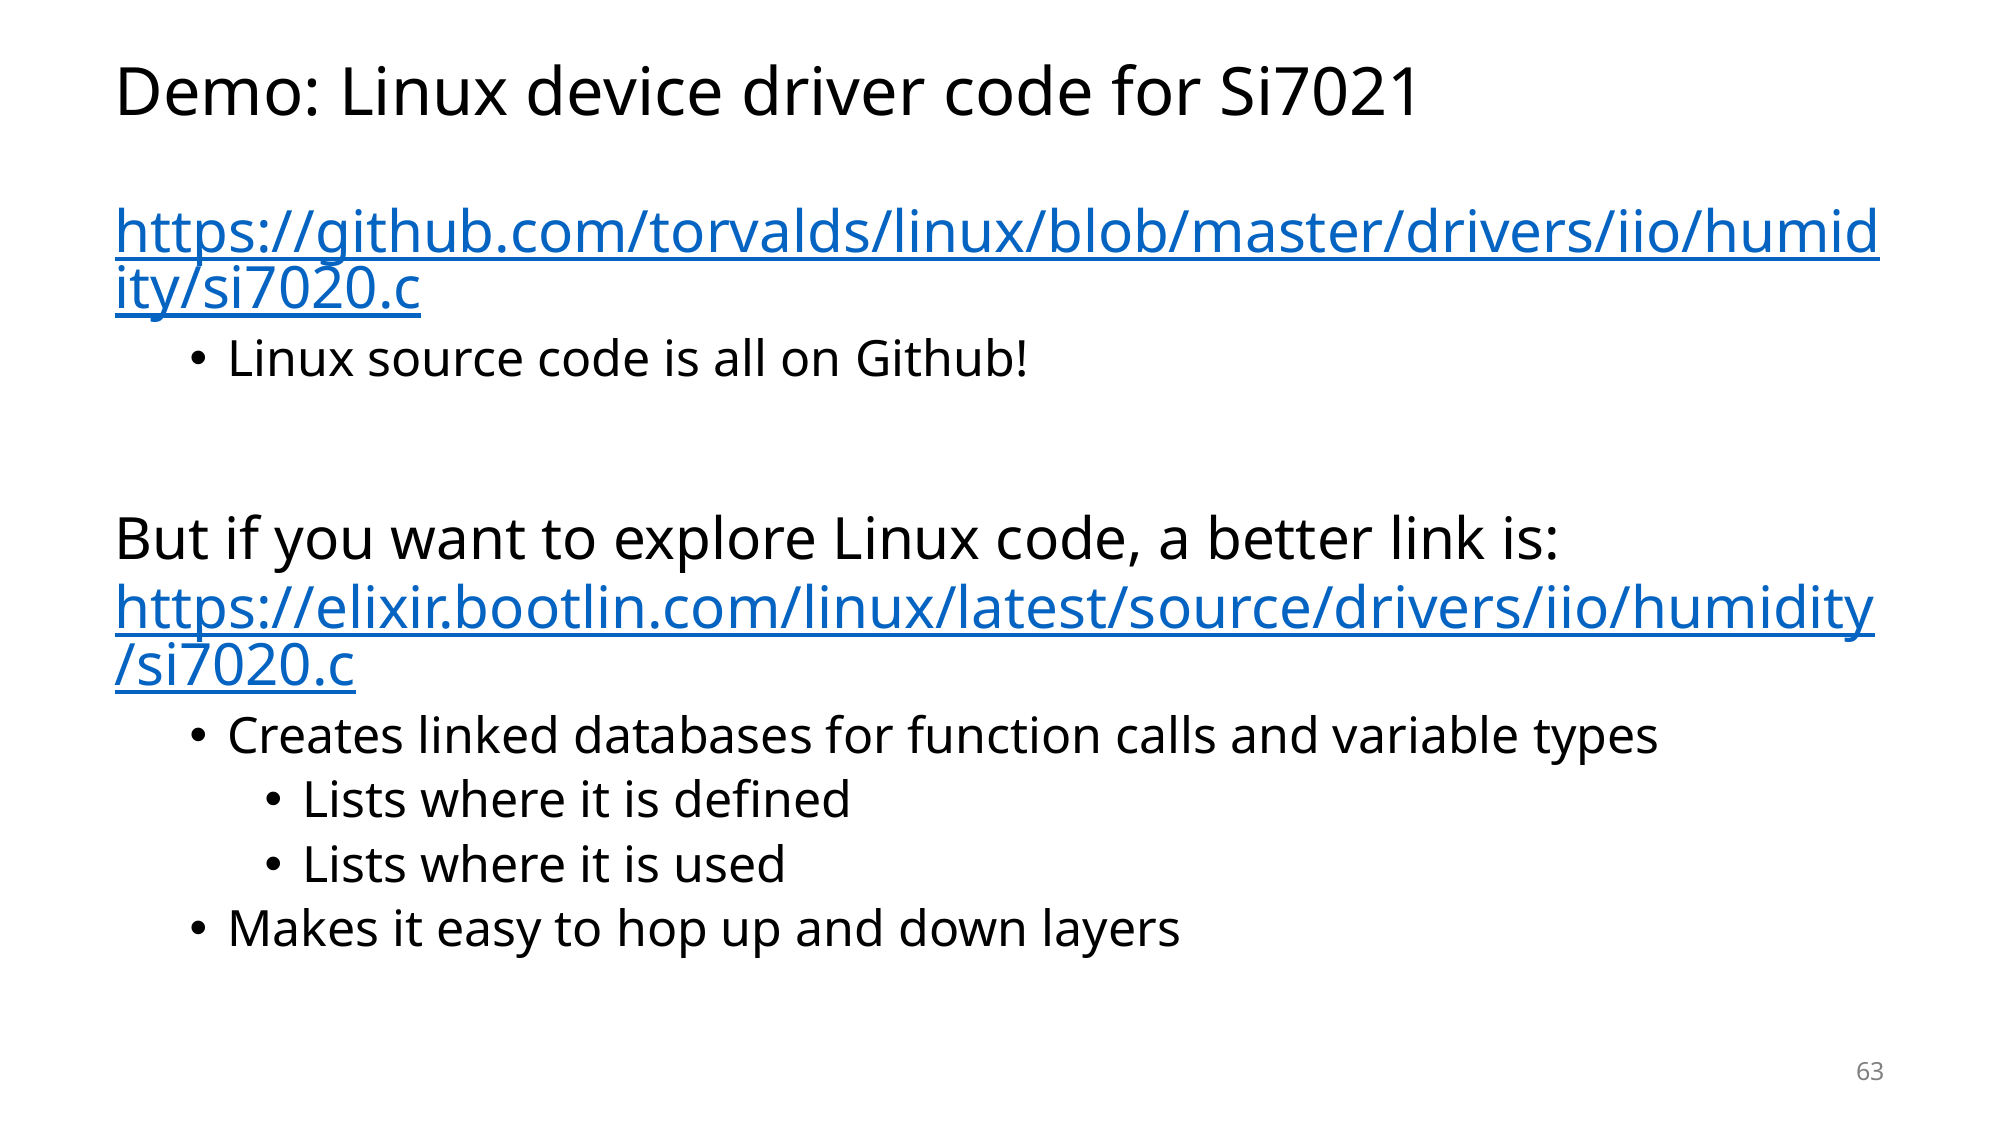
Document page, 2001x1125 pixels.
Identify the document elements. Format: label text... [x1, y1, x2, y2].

slide_number 63 [1749, 1042, 1900, 1103]
title Demo: Linux device driver code for Si7021 [99, 37, 1900, 150]
list https://github.com/torvalds/linux/blob/master/drivers/iio/humidity/si7020.c Linux source code is all on Github! But if you want to explore Linux code, a better link is: https://elixir.bootlin.com/linux/latest/source/drivers/iio/humidity/si7020.c Creates linked databases for function calls and variable types Lists where it is defined Lists where it is used Makes it easy to hop up and down layers [99, 187, 1900, 1013]
